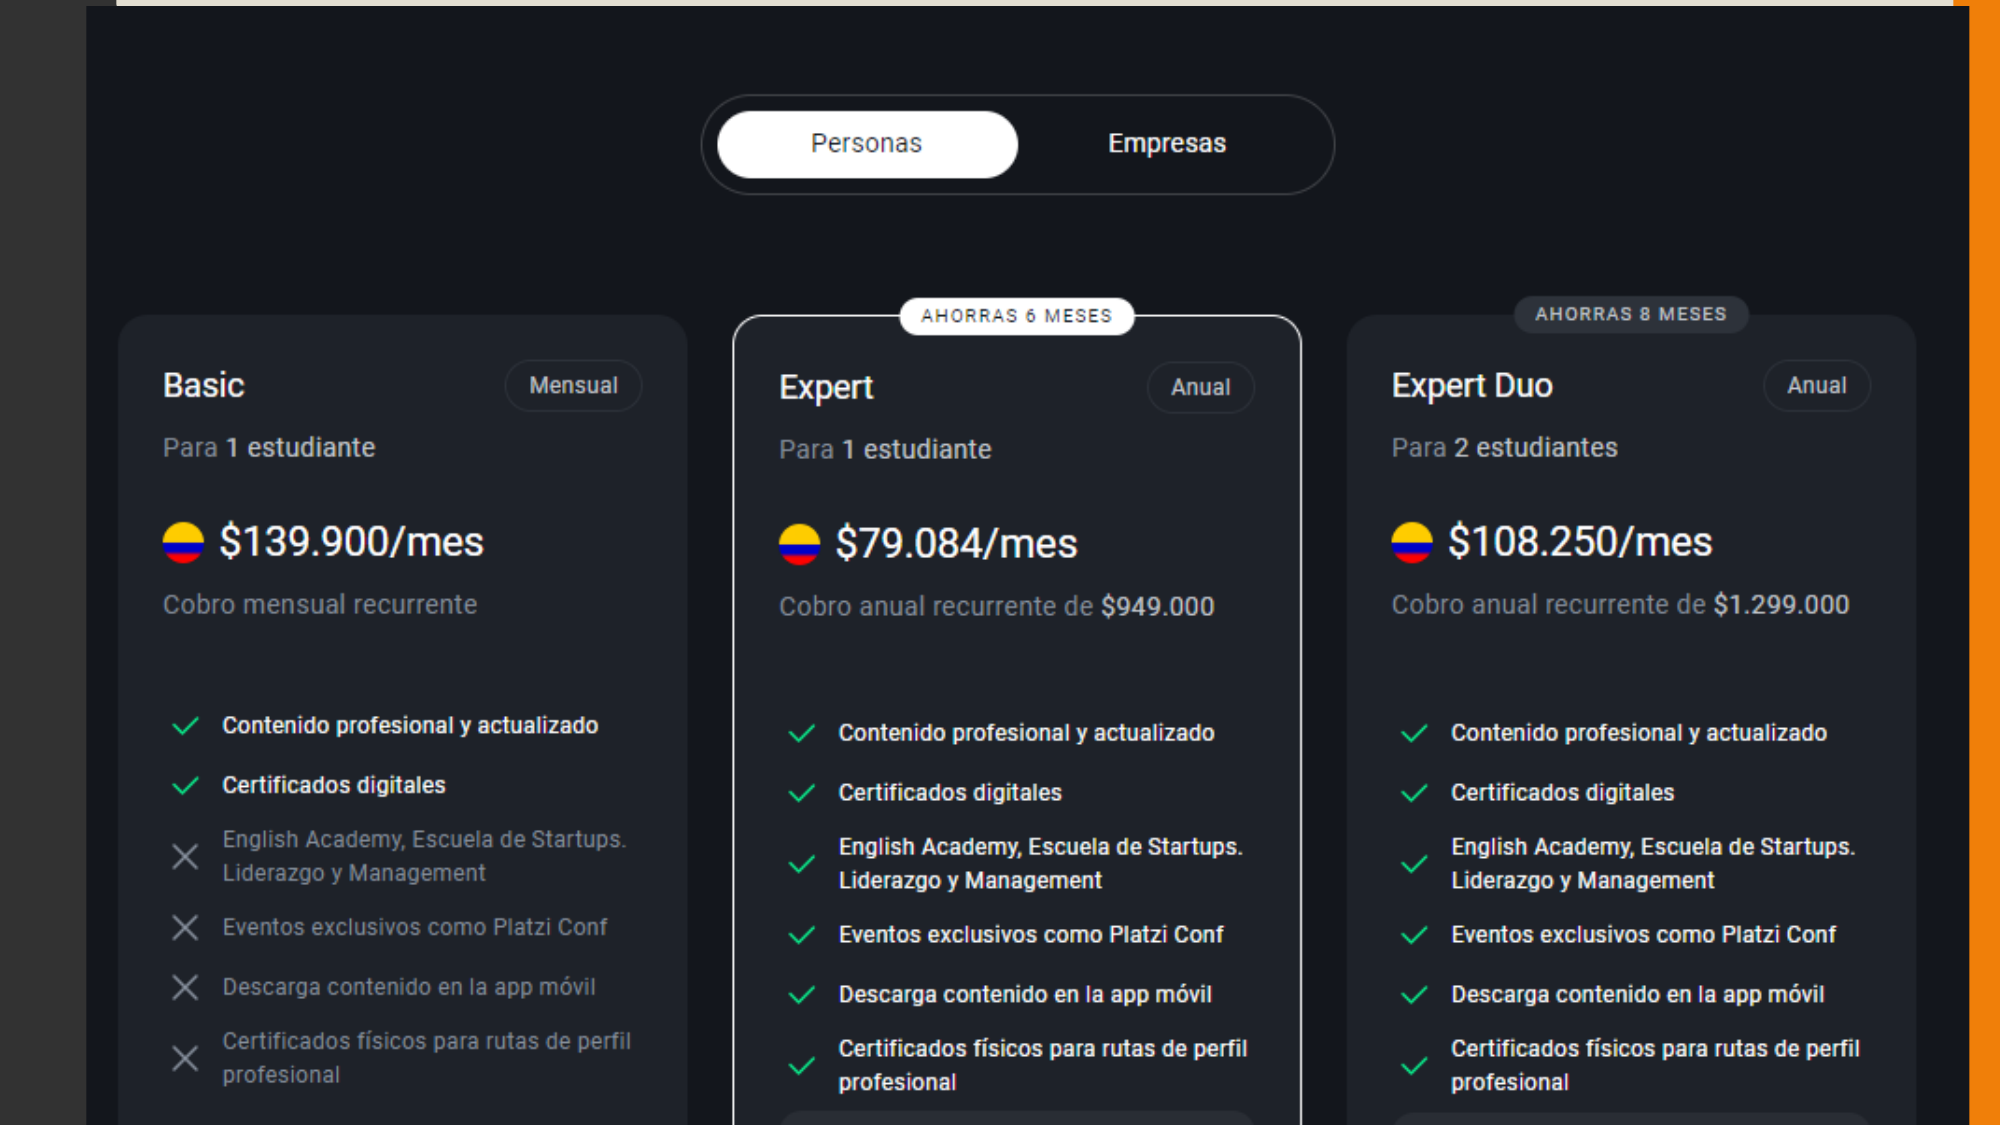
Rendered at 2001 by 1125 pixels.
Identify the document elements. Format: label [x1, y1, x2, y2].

list [86, 6, 1970, 1125]
